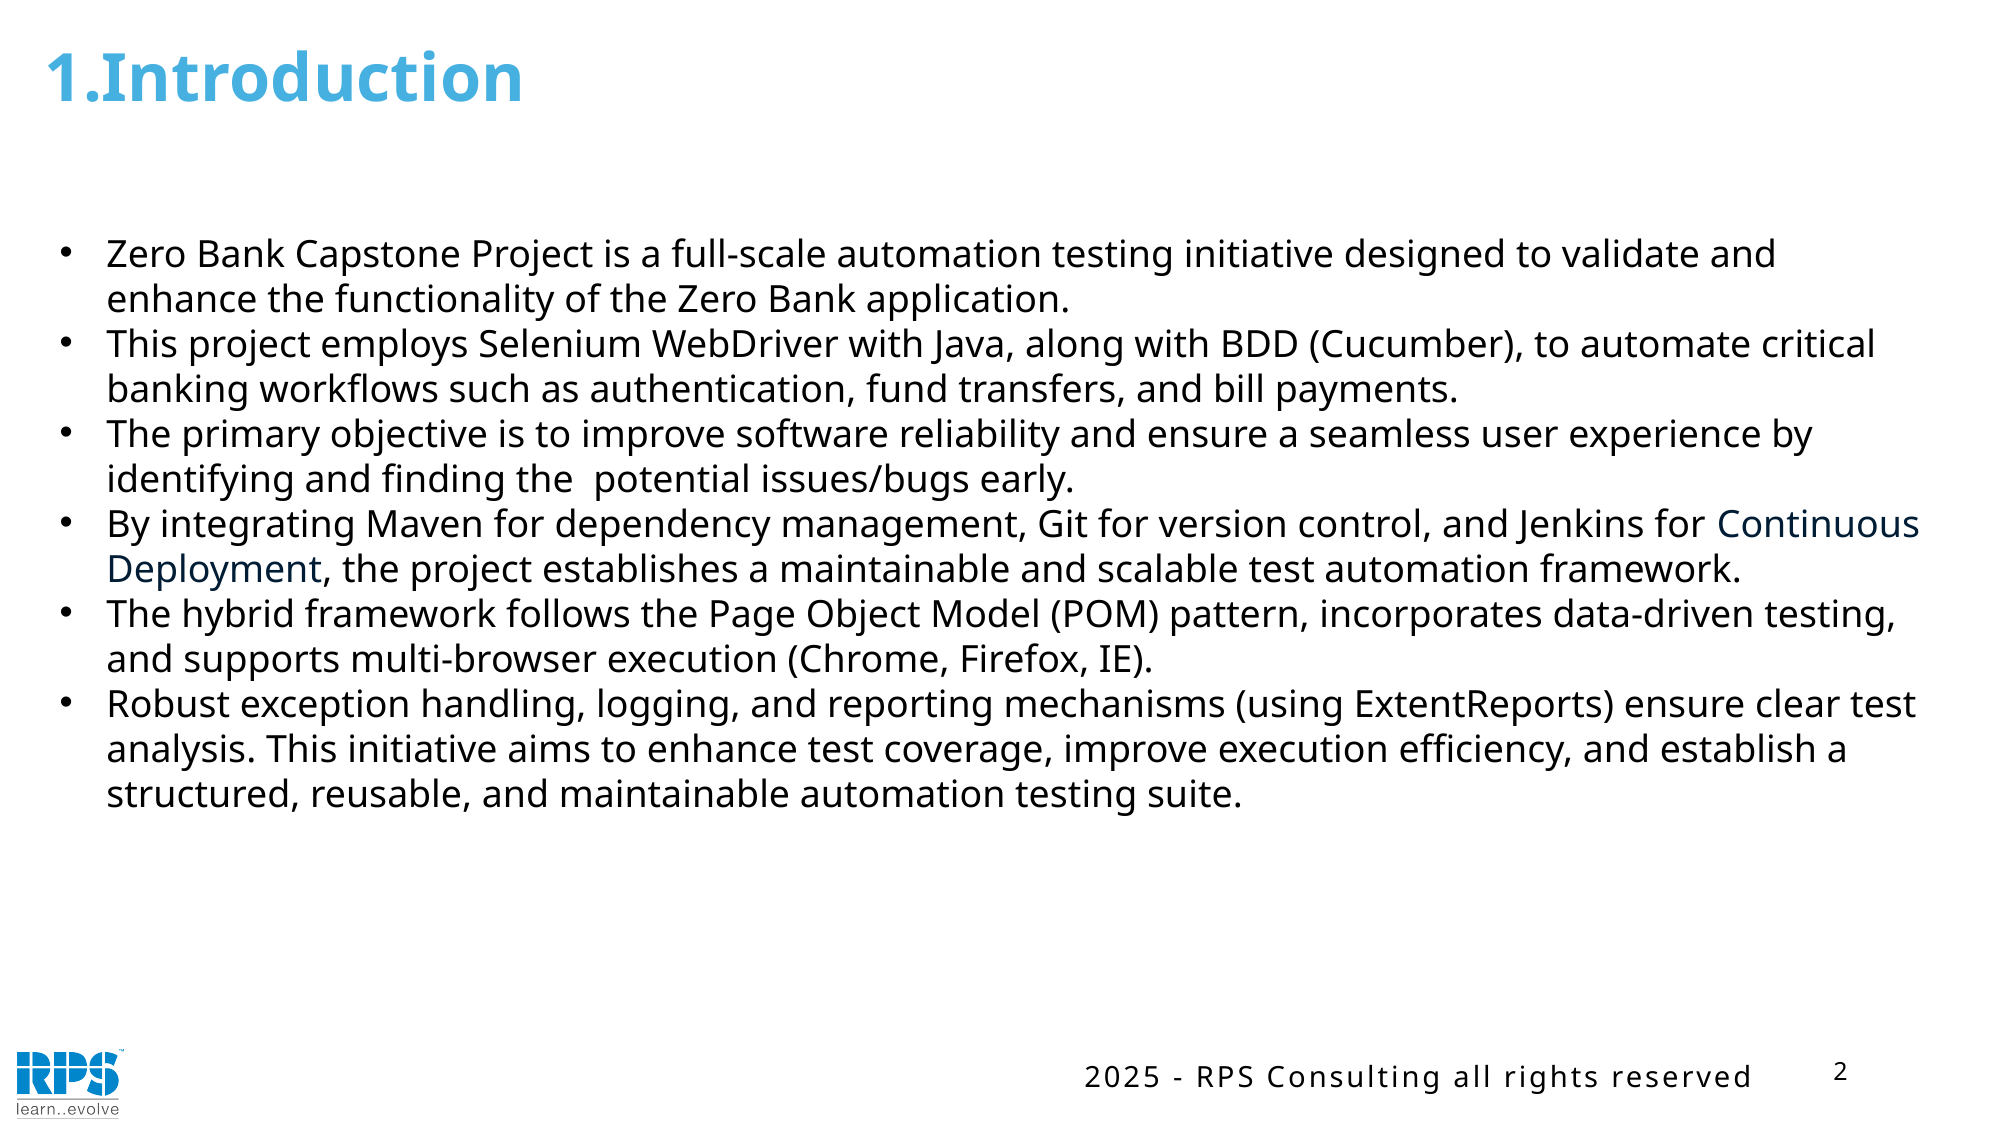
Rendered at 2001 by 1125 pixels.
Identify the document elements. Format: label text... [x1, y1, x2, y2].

slide_number 2 [1412, 1042, 1863, 1103]
text_box Zero Bank Capstone Project is a full-scale automation testing initiative designed to validate and enhance the functionality of the Zero Bank application. This project employs Selenium WebDriver with Java, along with BDD (Cucumber), to automate critical banking workflows such as authentication, fund transfers, and bill payments. The primary objective is to improve software reliability and ensure a seamless user experience by identifying and finding the potential issues/bugs early. By integrating Maven for dependency management, Git for version control, and Jenkins for Continuous Deployment, the project establishes a maintainable and scalable test automation framework. The hybrid framework follows the Page Object Model (POM) pattern, incorporates data-driven testing, and supports multi-browser execution (Chrome, Firefox, IE). Robust exception handling, logging, and reporting mechanisms (using ExtentReports) ensure clear test analysis. This initiative aims to enhance test coverage, improve execution efficiency, and establish a structured, reusable, and maintainable automation testing suite. [44, 222, 1954, 867]
text_box 1.Introduction [44, 34, 1703, 115]
picture [17, 1048, 125, 1120]
text_box 2025 - RPS Consulting all rights reserved [725, 1052, 1412, 1094]
